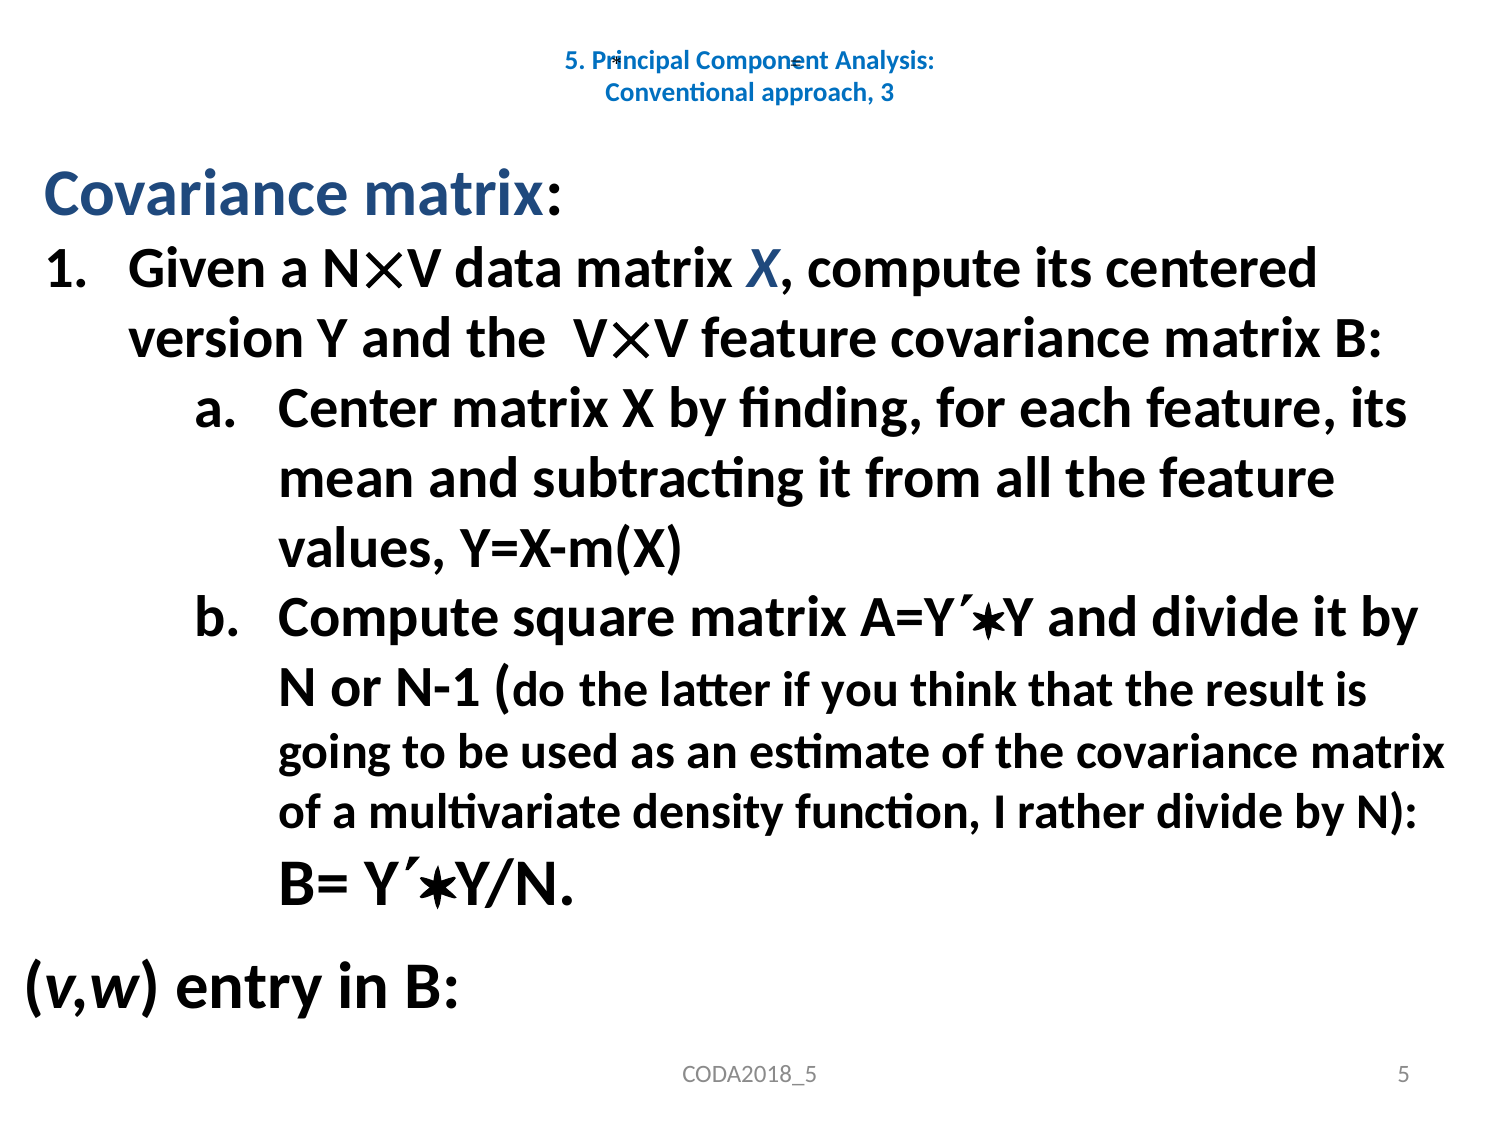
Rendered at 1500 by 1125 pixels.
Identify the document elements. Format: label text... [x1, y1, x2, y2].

text_box [0, 0, 1500, 75]
text_box Covariance matrix: Given a NV data matrix X, compute its centered version Y and the VV feature covariance matrix B: Center matrix X by finding, for each feature, its mean and subtracting it from all the feature values, Y=X-m(X) Compute square matrix A=YY and divide it by N or N-1 (do the latter if you think that the result is going to be used as an estimate of the covariance matrix of a multivariate density function, I rather divide by N): B= YY/N. [29, 141, 1471, 926]
slide_number 5 [1074, 1042, 1425, 1103]
footer CODA2018_5 [512, 1042, 988, 1103]
title 5. Principal Component Analysis: Conventional approach, 3 [0, 75, 1500, 149]
text_box * = [471, 55, 1029, 95]
